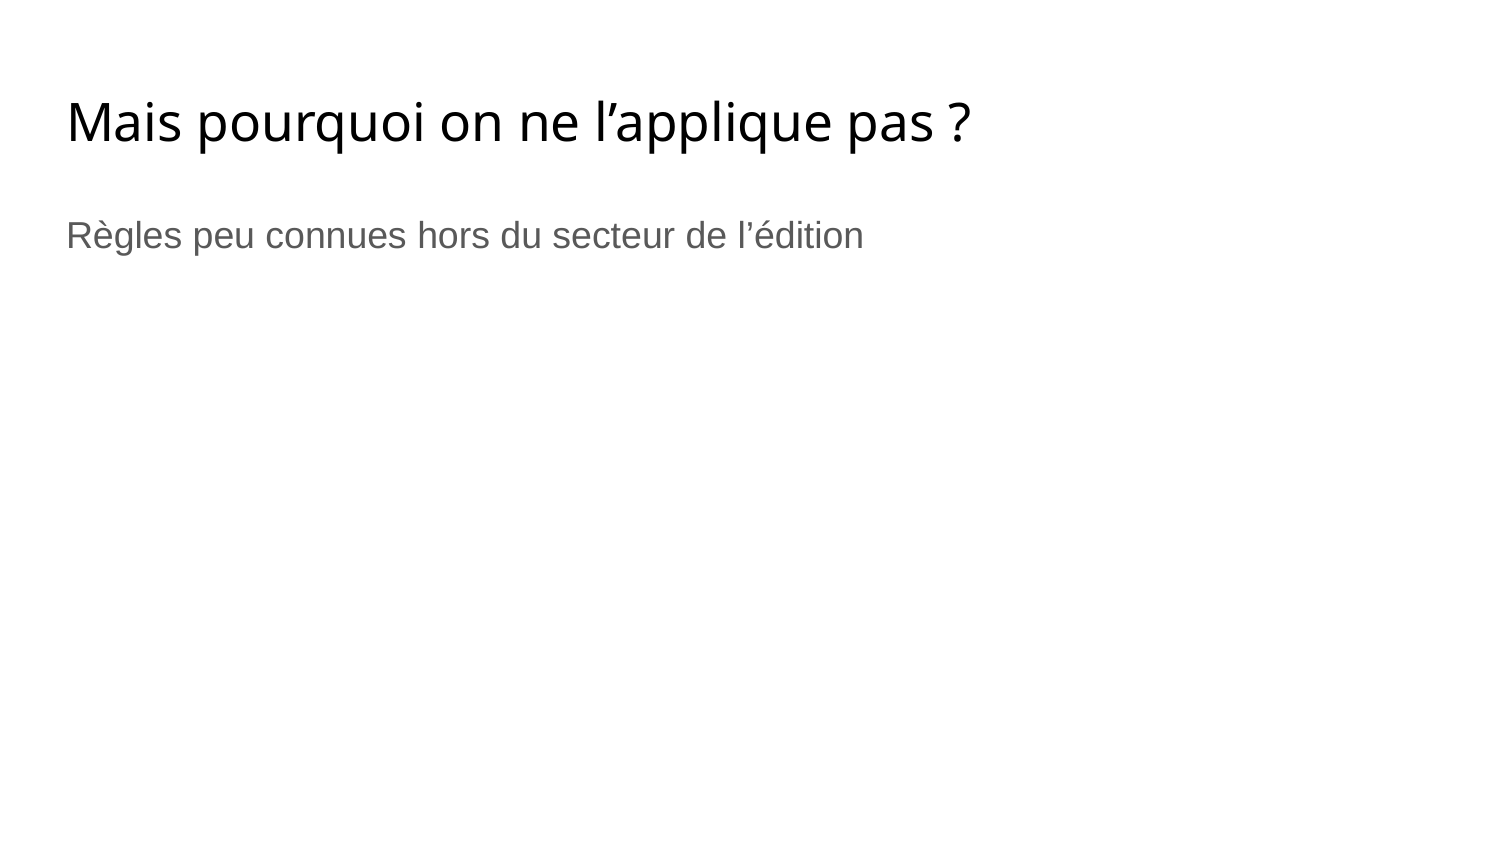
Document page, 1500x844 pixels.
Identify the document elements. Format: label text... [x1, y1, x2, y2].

title Mais pourquoi on ne l’applique pas ? [51, 72, 1449, 167]
list Règles peu connues hors du secteur de l’édition [51, 189, 1449, 750]
